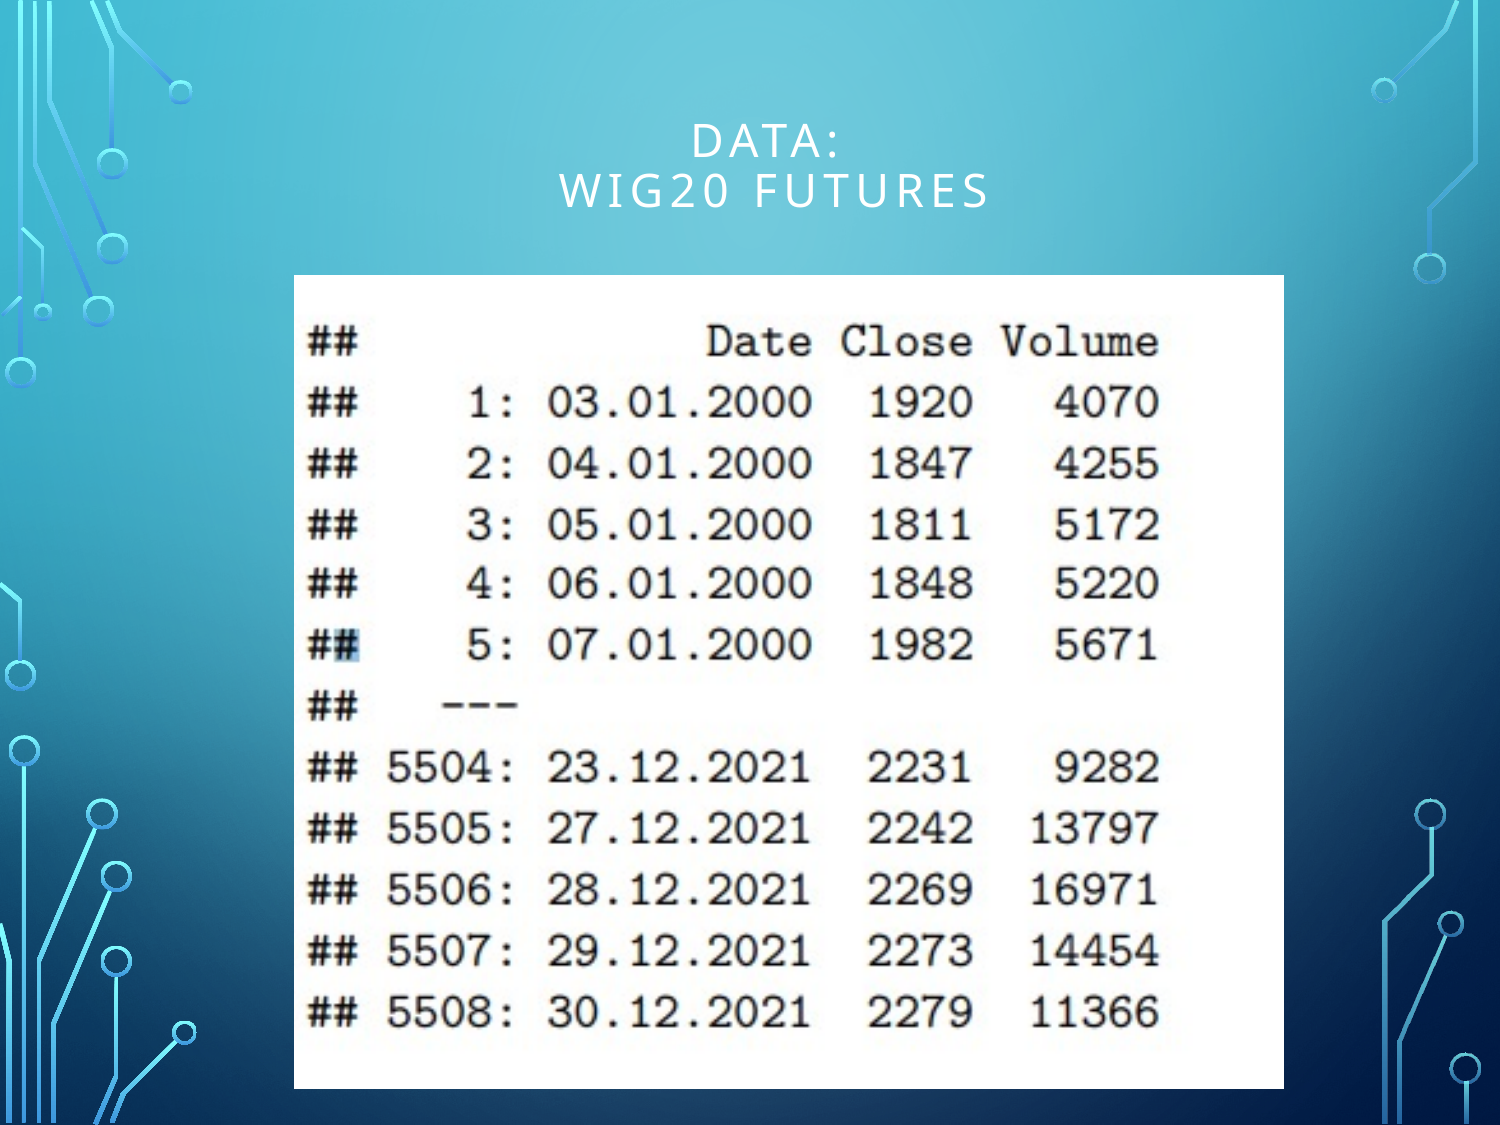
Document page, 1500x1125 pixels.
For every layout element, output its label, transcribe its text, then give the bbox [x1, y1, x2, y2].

picture [294, 275, 1284, 1089]
title DAta: WIG20 Futures [188, 108, 1365, 282]
